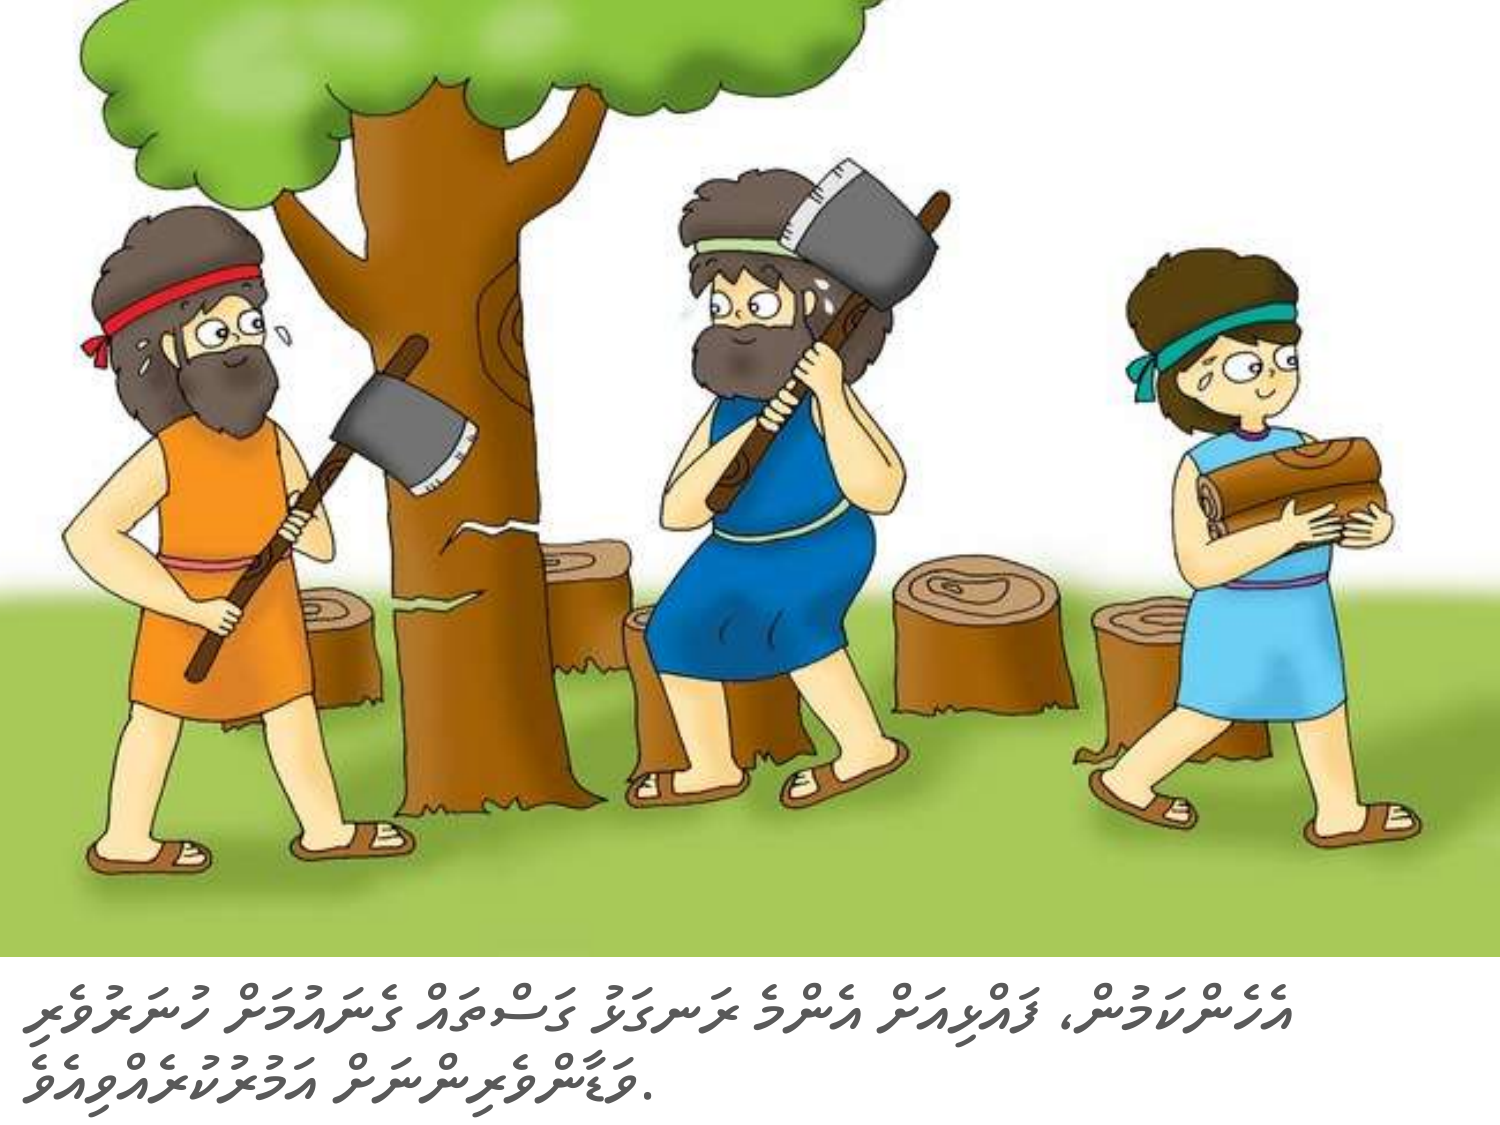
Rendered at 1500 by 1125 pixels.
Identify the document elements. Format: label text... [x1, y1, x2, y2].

picture [0, 0, 1500, 957]
text_box އެހެންކަމުން، ފައްޅިއަށް އެންމެ ރަނގަޅު ގަސްތައް ގެނައުމަށް ހުނަރުވެރި ވަޑާންވެރިންނަށް އަމުރުކުރެއްވިއެވެ. [11, 965, 1483, 1119]
